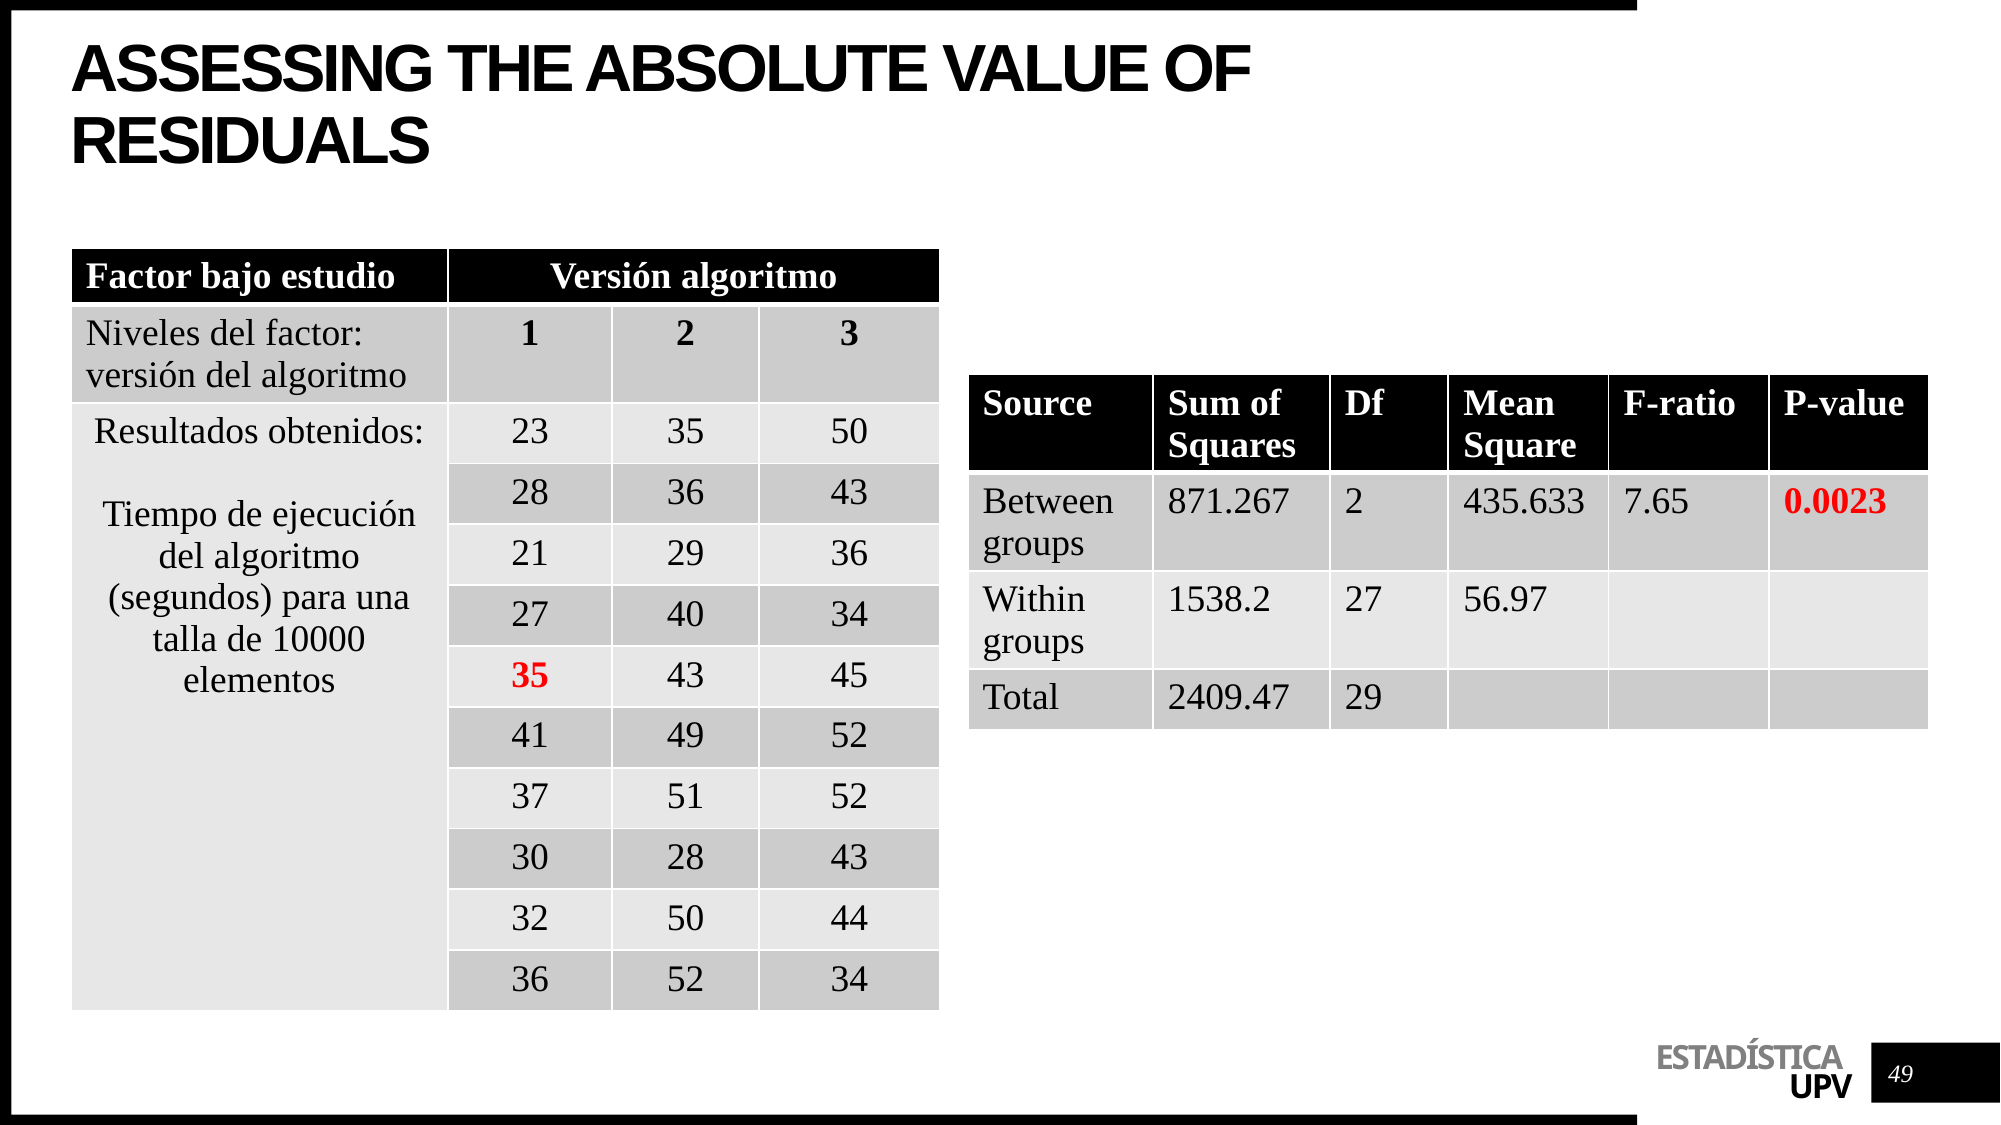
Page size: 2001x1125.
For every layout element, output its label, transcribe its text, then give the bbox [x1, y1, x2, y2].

table_cell 1 [449, 307, 611, 402]
table_cell [1609, 572, 1768, 668]
table_cell Total [969, 670, 1152, 729]
table_cell Niveles del factor: versión del algoritmo [72, 307, 447, 402]
table_cell Between groups [969, 475, 1152, 570]
table_cell 34 [760, 586, 939, 645]
slide_number 49 [1877, 1050, 1924, 1096]
table_cell 21 [449, 525, 611, 584]
table_cell [1609, 670, 1768, 729]
table_cell 36 [613, 464, 758, 523]
list [70, 248, 1580, 1016]
table_cell 29 [1331, 670, 1447, 729]
table_cell Within groups [969, 572, 1152, 668]
table_cell 2 [613, 307, 758, 402]
table_cell 52 [760, 769, 939, 828]
table_cell 41 [449, 708, 611, 767]
table_header F-ratio [1609, 375, 1768, 470]
table_cell Resultados obtenidos: Tiempo de ejecución del algoritmo (segundos) para una talla de 10000 elementos [72, 404, 447, 1010]
table_cell 3 [760, 307, 939, 402]
table_cell 43 [613, 647, 758, 706]
table_cell 32 [449, 890, 611, 949]
table_cell 27 [1331, 572, 1447, 668]
table_cell 50 [760, 404, 939, 463]
table_cell 44 [760, 890, 939, 949]
table_cell 27 [449, 586, 611, 645]
table_cell 7.65 [1609, 475, 1768, 570]
table_cell 435.633 [1449, 475, 1608, 570]
table_header Versión algoritmo [449, 249, 939, 302]
table_cell [1770, 572, 1928, 668]
table_cell 29 [613, 525, 758, 584]
table_cell [1770, 670, 1928, 729]
table_cell 28 [613, 829, 758, 888]
table_cell 2409.47 [1154, 670, 1329, 729]
table_cell 51 [613, 769, 758, 828]
table_cell [1449, 670, 1608, 729]
table_cell 2 [1331, 475, 1447, 570]
table_header Df [1331, 375, 1447, 470]
table_cell 56.97 [1449, 572, 1608, 668]
table_cell 871.267 [1154, 475, 1329, 570]
table_cell 37 [449, 769, 611, 828]
table_header Sum of Squares [1154, 375, 1329, 470]
table_cell 43 [760, 464, 939, 523]
table_cell 35 [613, 404, 758, 463]
table_header Factor bajo estudio [72, 249, 447, 302]
table_cell 34 [760, 951, 939, 1010]
table_cell 36 [760, 525, 939, 584]
table_cell 35 [449, 647, 611, 706]
table_cell 23 [449, 404, 611, 463]
table_cell 28 [449, 464, 611, 523]
table_cell 30 [449, 829, 611, 888]
table_cell 43 [760, 829, 939, 888]
table_cell 52 [613, 951, 758, 1010]
table_cell 50 [613, 890, 758, 949]
table_cell 36 [449, 951, 611, 1010]
table_cell 52 [760, 708, 939, 767]
table_cell 45 [760, 647, 939, 706]
title Assessing the absolute value of residuals [70, 70, 1580, 142]
table_header Mean Square [1449, 375, 1608, 470]
table_header P-value [1770, 375, 1928, 470]
table_cell 0.0023 [1770, 475, 1928, 570]
table_cell 49 [613, 708, 758, 767]
table_header Source [969, 375, 1152, 470]
table_cell 40 [613, 586, 758, 645]
table_cell 1538.2 [1154, 572, 1329, 668]
